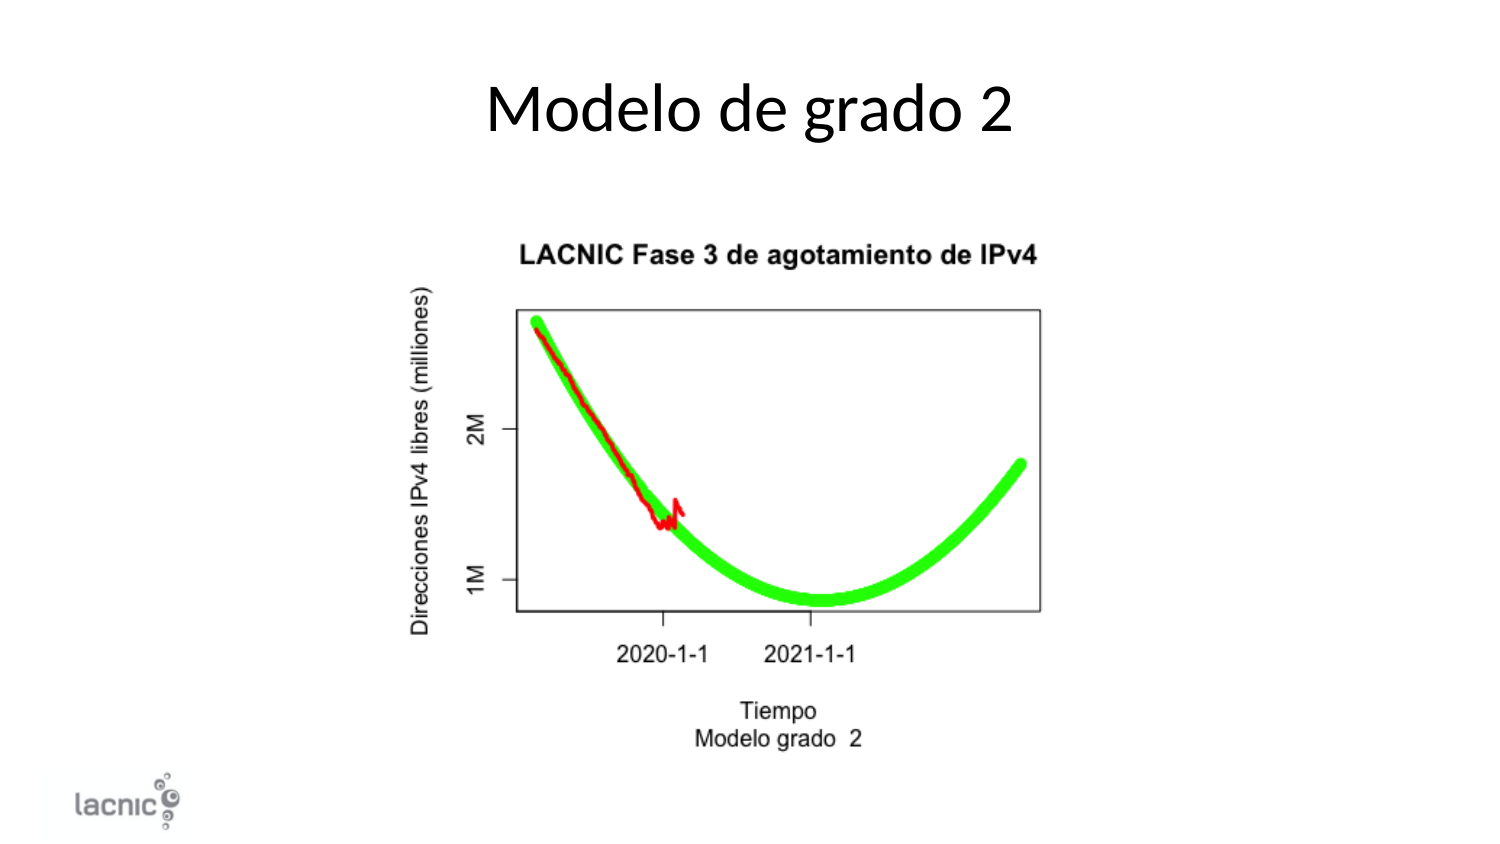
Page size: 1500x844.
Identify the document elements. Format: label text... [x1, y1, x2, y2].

title Modelo de grado 2 [75, 33, 1425, 175]
picture [37, 769, 189, 840]
picture [402, 196, 1099, 754]
